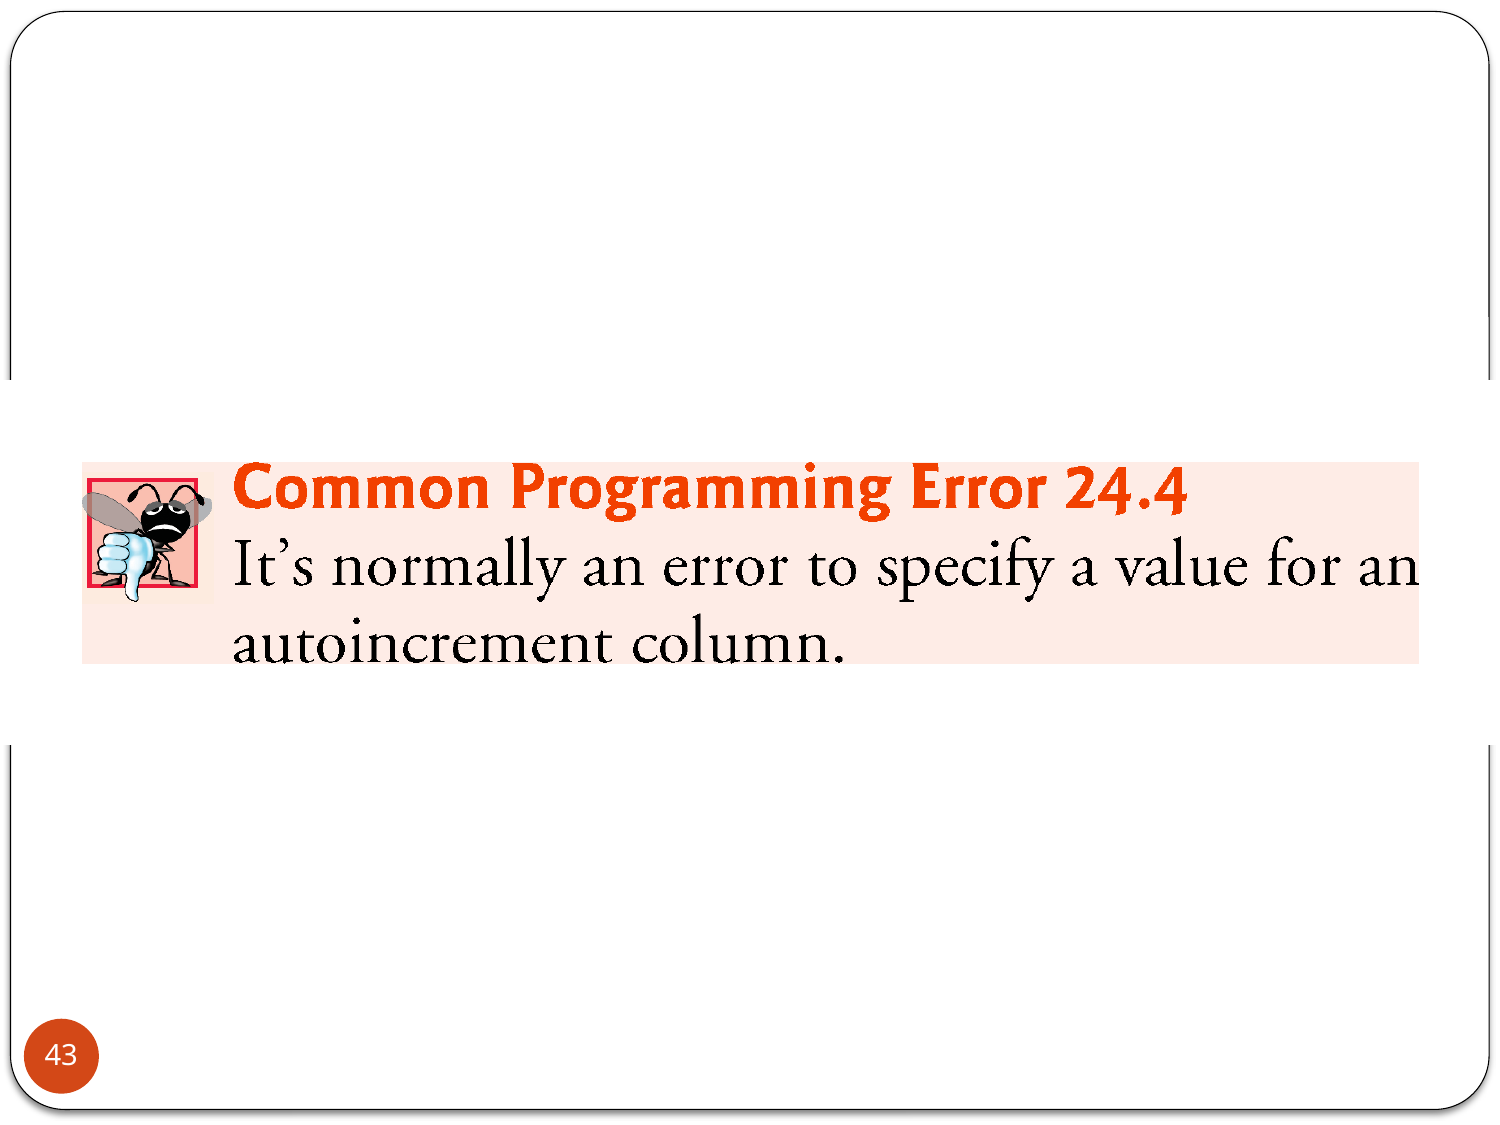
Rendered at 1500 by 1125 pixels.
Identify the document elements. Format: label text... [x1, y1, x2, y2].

slide_number 43 [23, 1018, 99, 1094]
picture [0, 380, 1500, 745]
